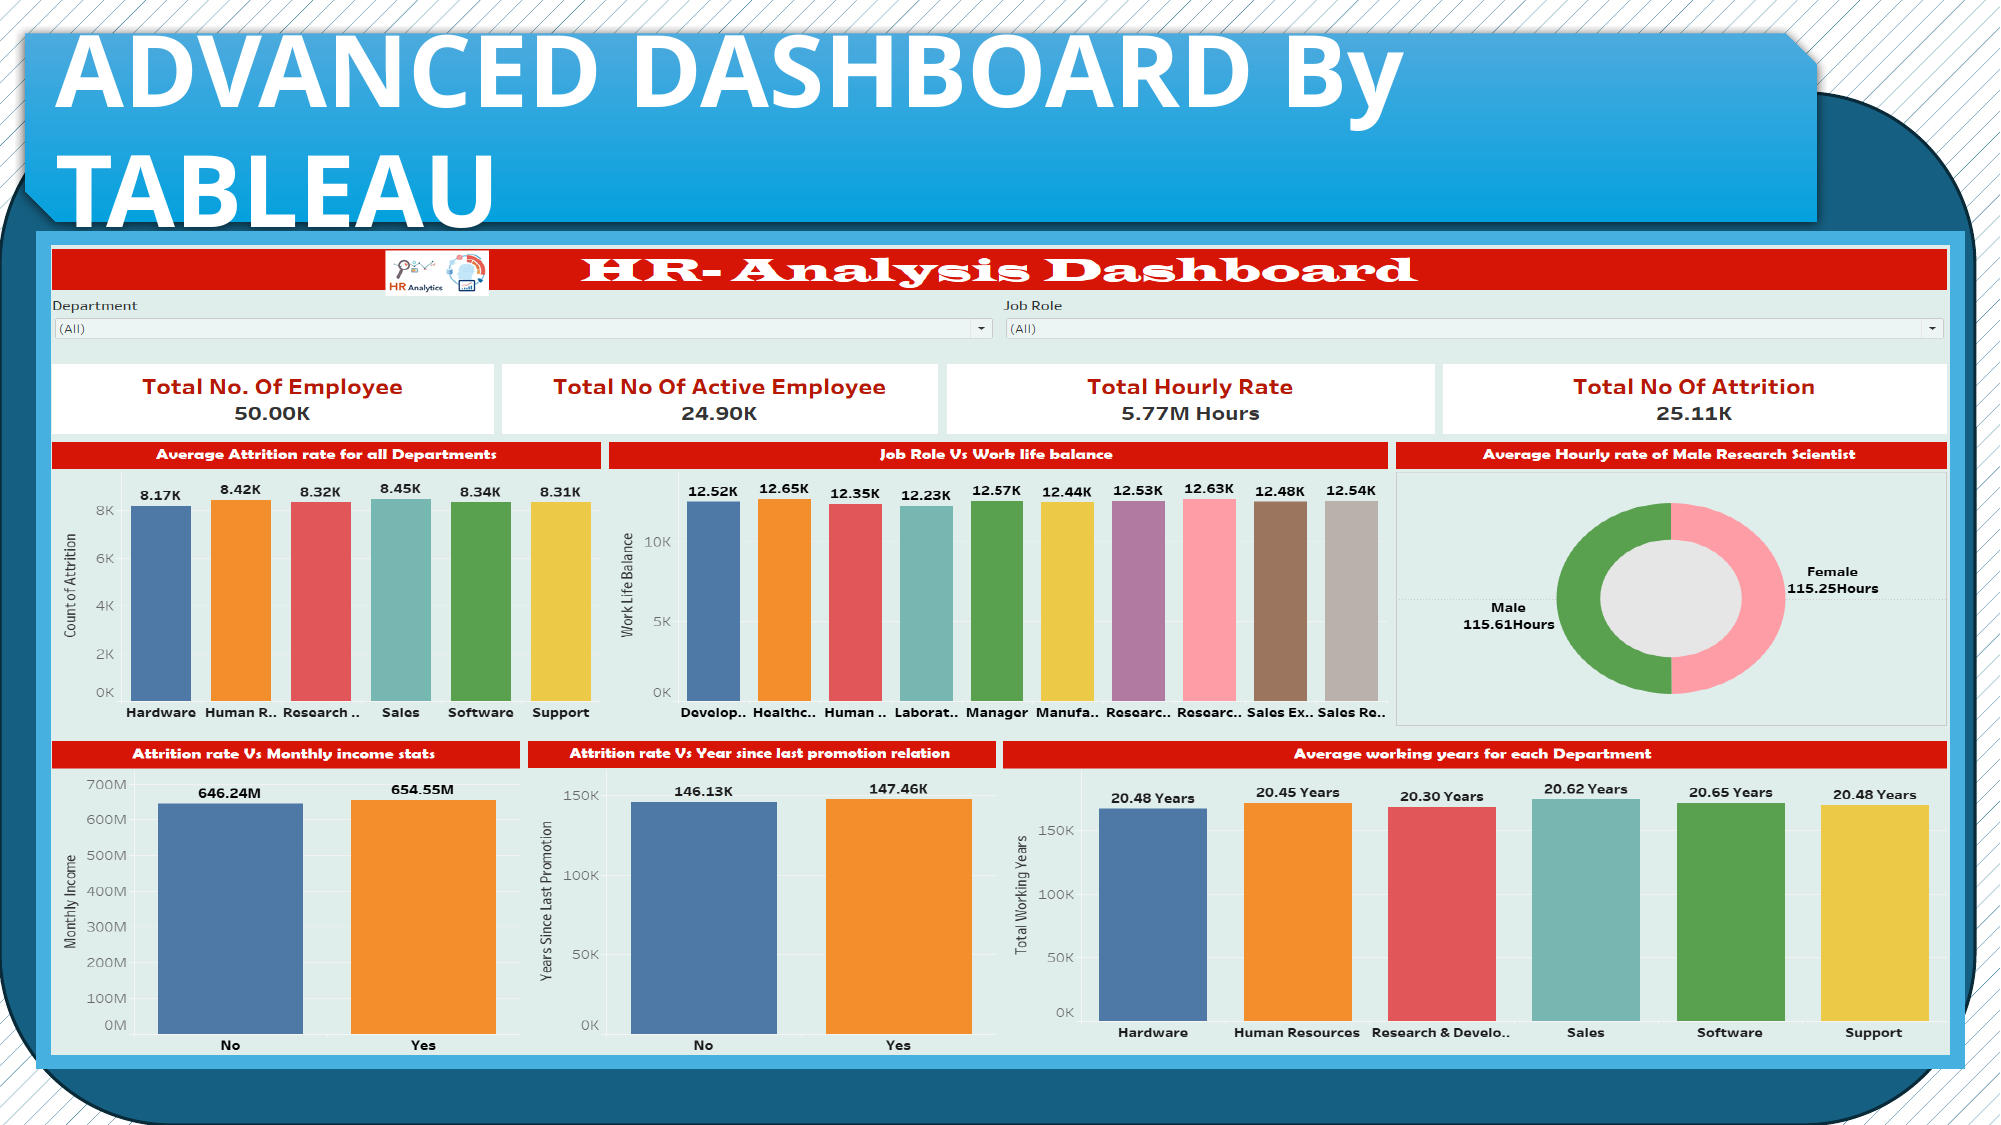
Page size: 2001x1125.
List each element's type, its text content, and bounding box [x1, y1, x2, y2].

picture [49, 244, 1951, 1056]
text_box ADVANCED DASHBOARD By TABLEAU [24, 33, 1818, 222]
text_box [0, 188, 49, 1061]
text_box [42, 1069, 1932, 1125]
text_box [1824, 92, 1977, 1016]
